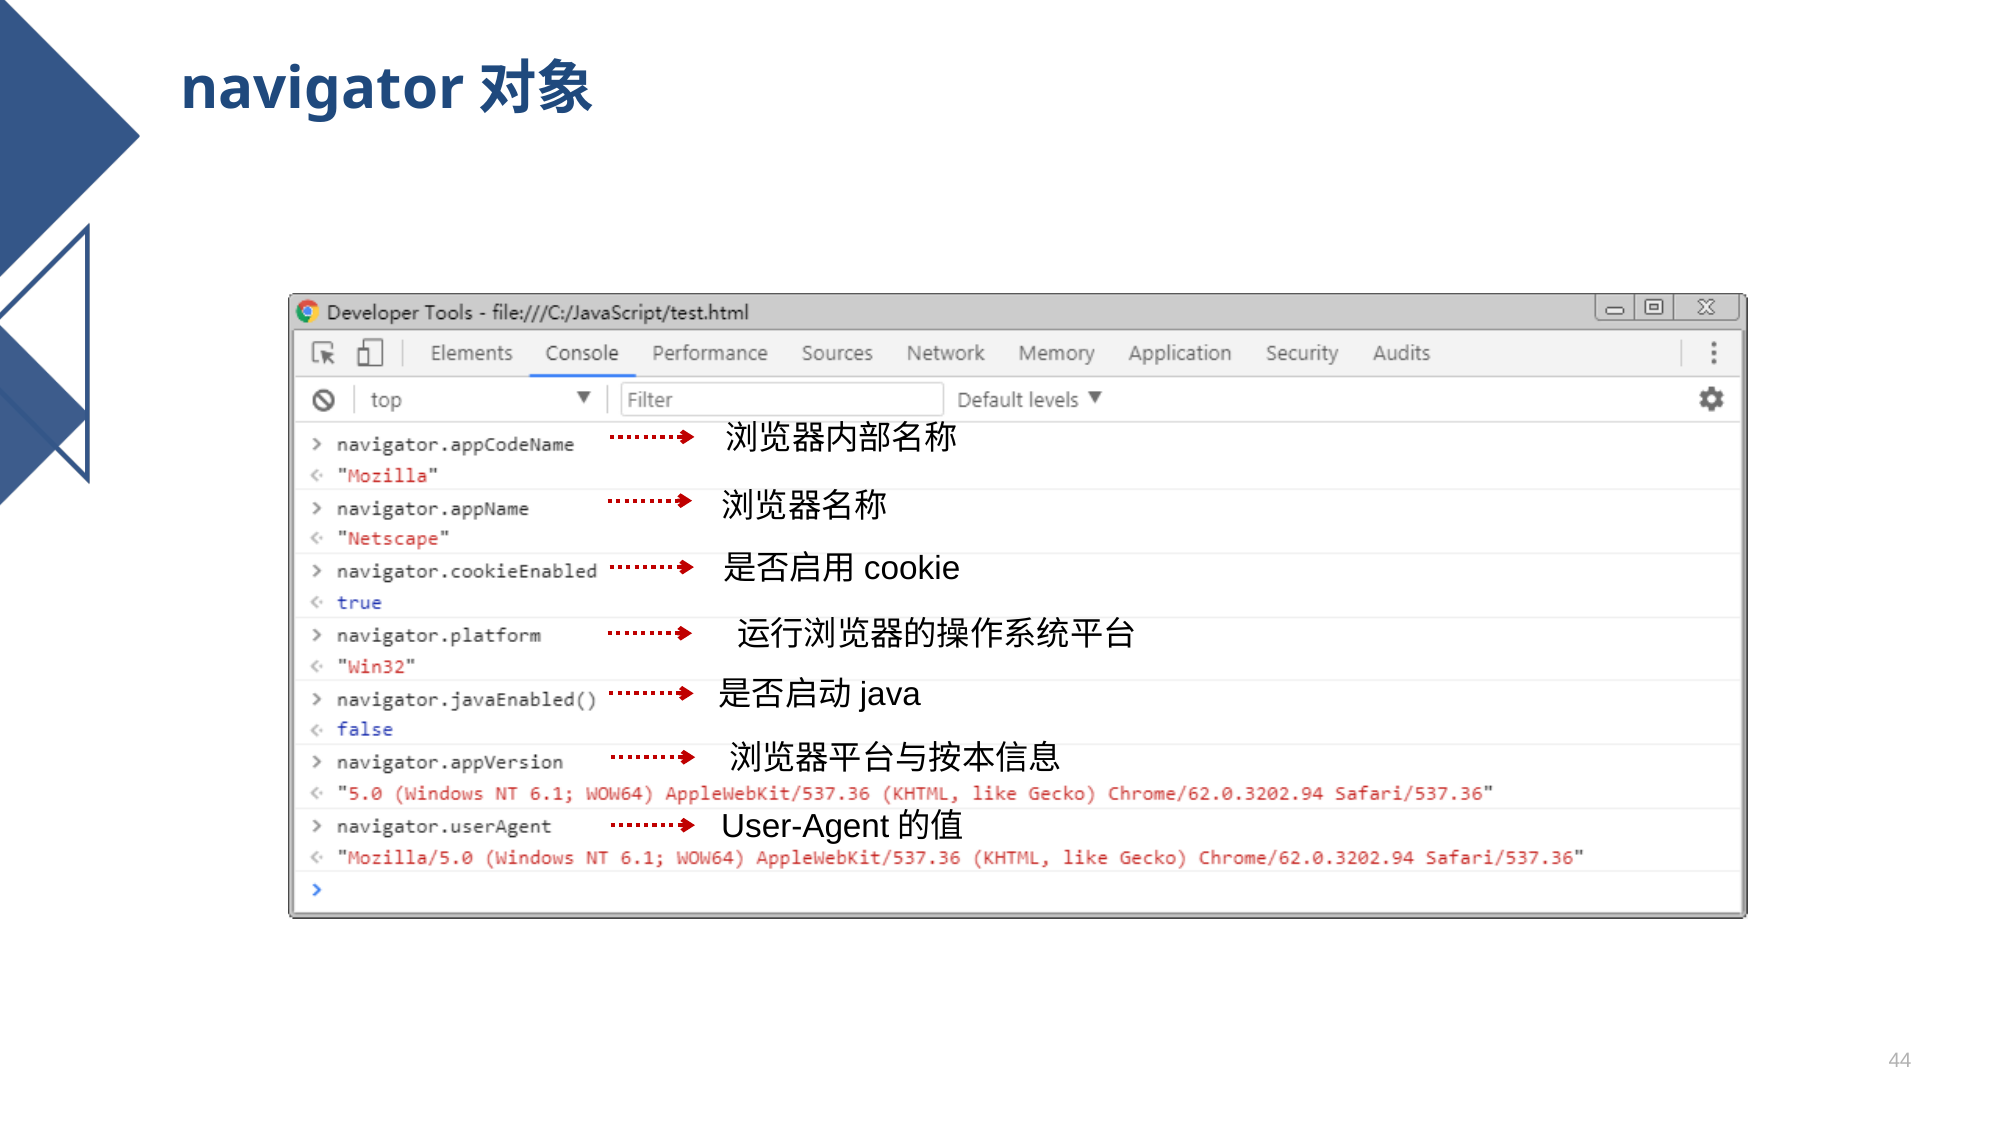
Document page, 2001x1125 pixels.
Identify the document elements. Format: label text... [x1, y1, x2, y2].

picture [0, 0, 140, 595]
slide_number 44 [1851, 1029, 1949, 1090]
title navigator对象 [165, 35, 1914, 136]
picture [288, 293, 1749, 919]
